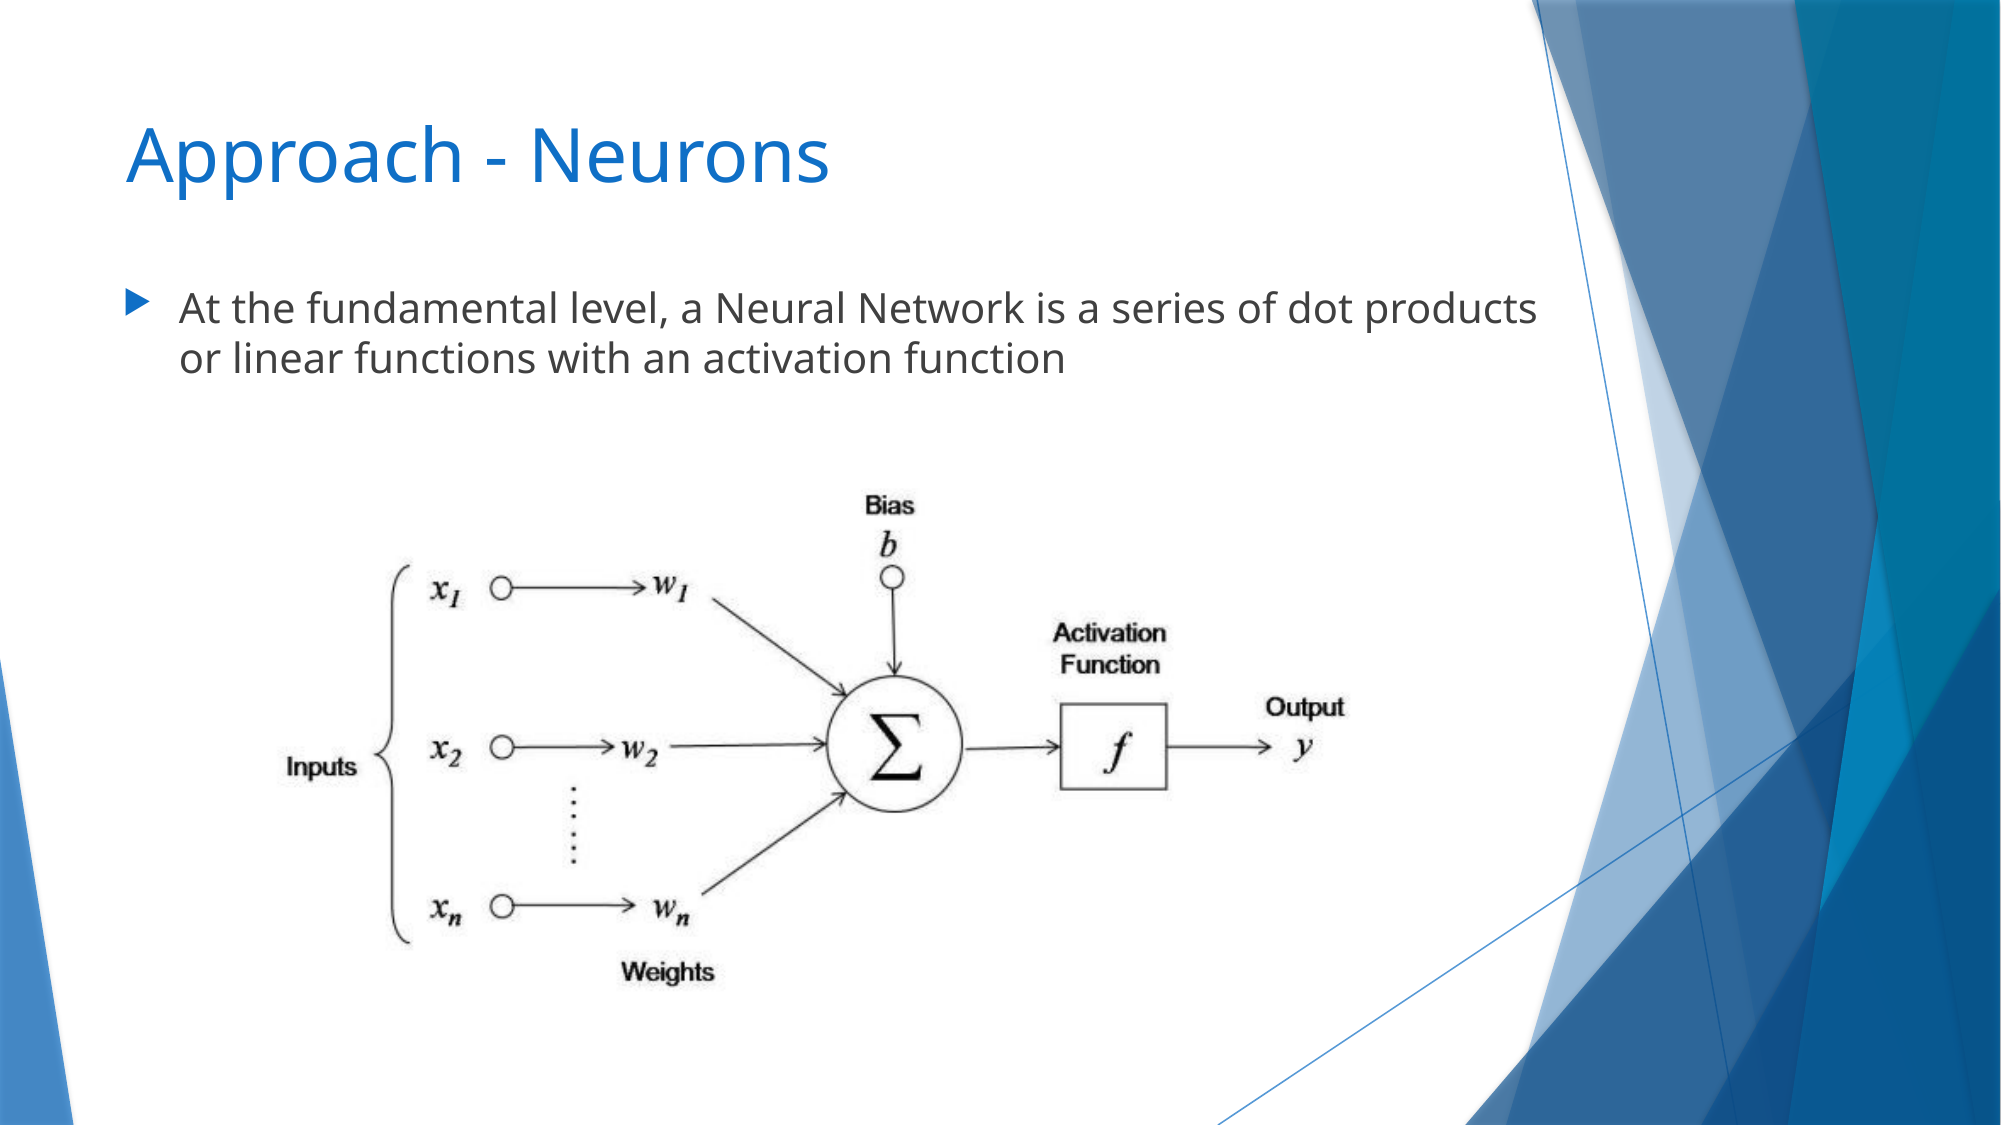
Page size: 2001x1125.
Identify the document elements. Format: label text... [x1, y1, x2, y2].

list At the fundamental level, a Neural Network is a series of dot products or linear functions with an activation function [107, 274, 1600, 856]
picture [263, 448, 1369, 1011]
title Approach - Neurons [111, 99, 1522, 274]
